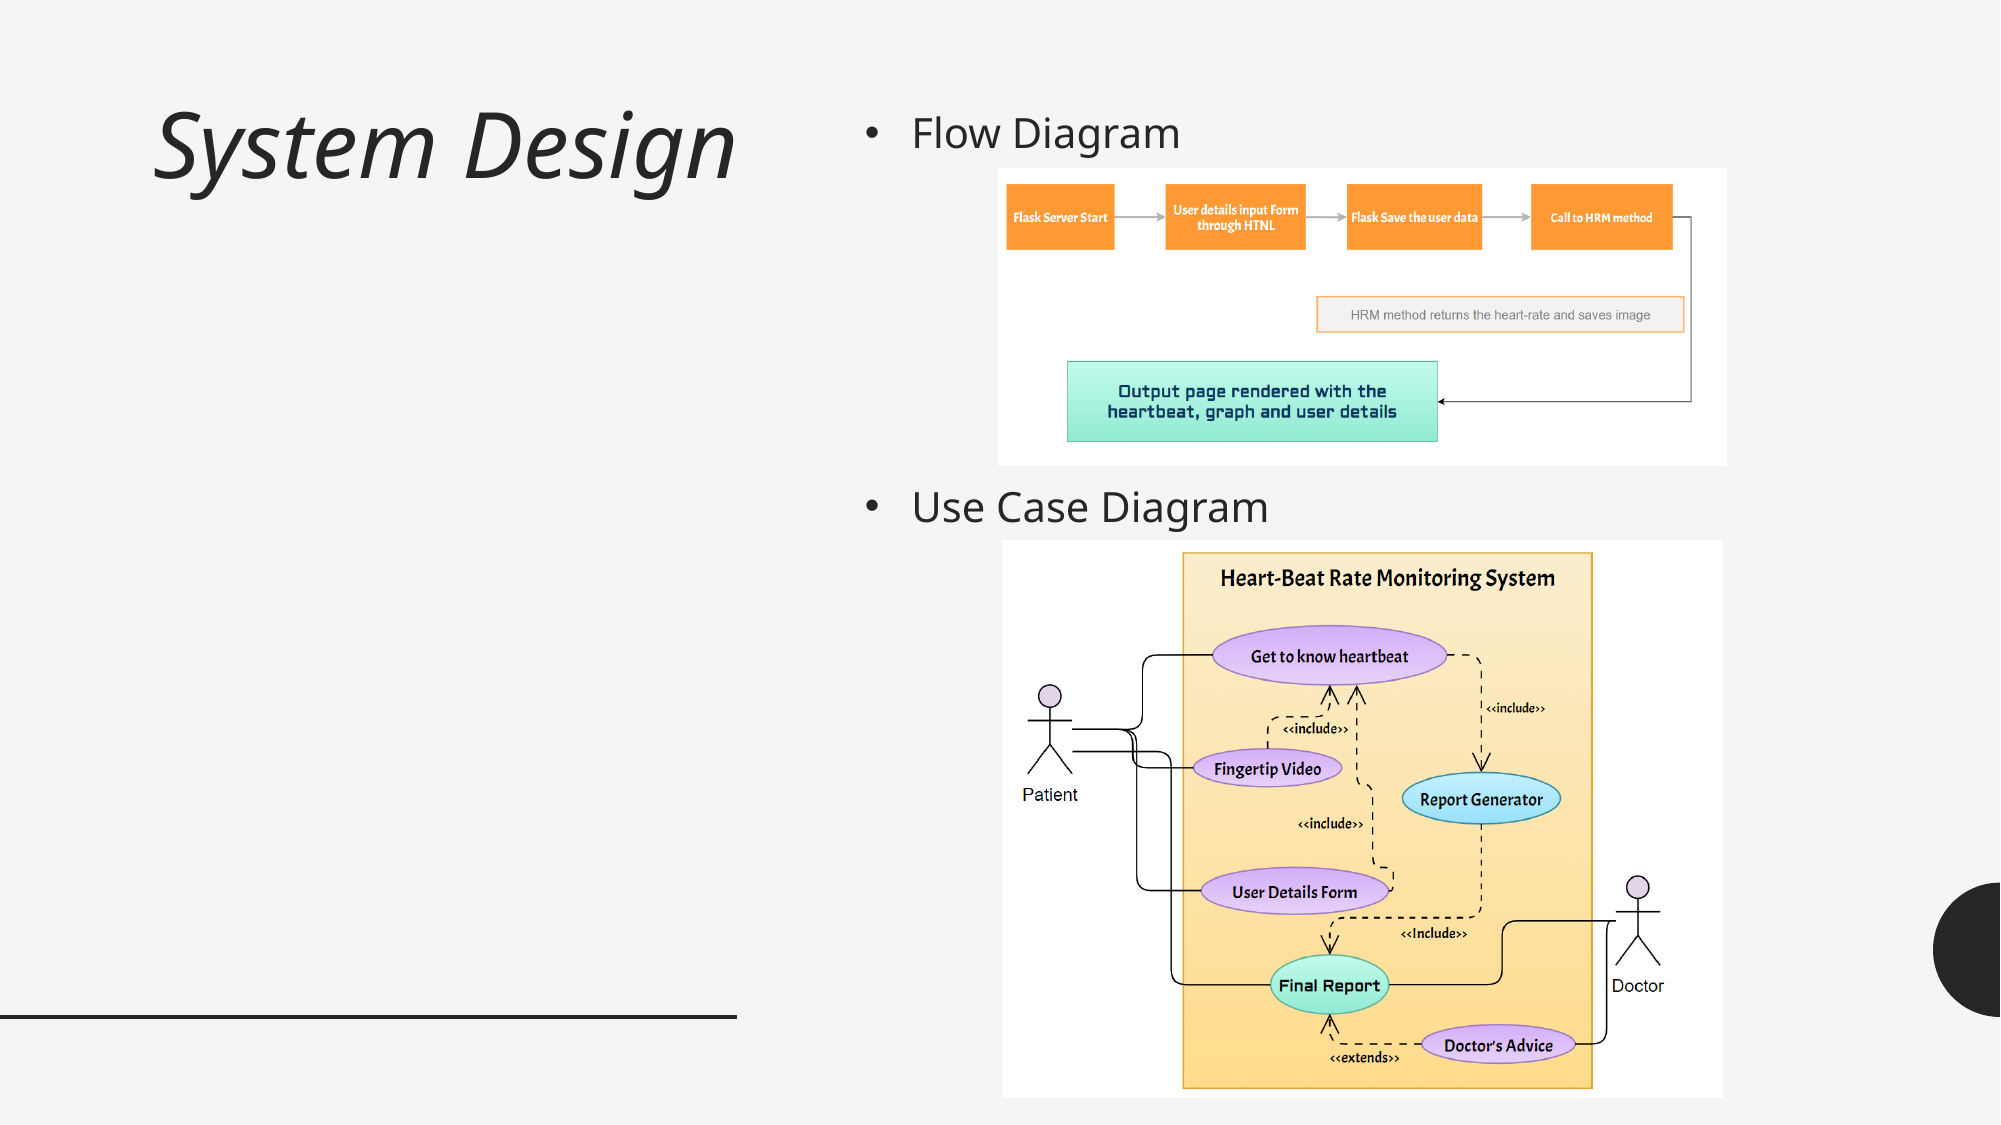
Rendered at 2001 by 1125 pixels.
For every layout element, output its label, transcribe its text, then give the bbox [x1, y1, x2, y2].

title System Design [125, 91, 754, 905]
picture [1002, 540, 1723, 1098]
list Flow Diagram Use Case Diagram [849, 93, 1875, 1022]
picture [998, 168, 1727, 466]
